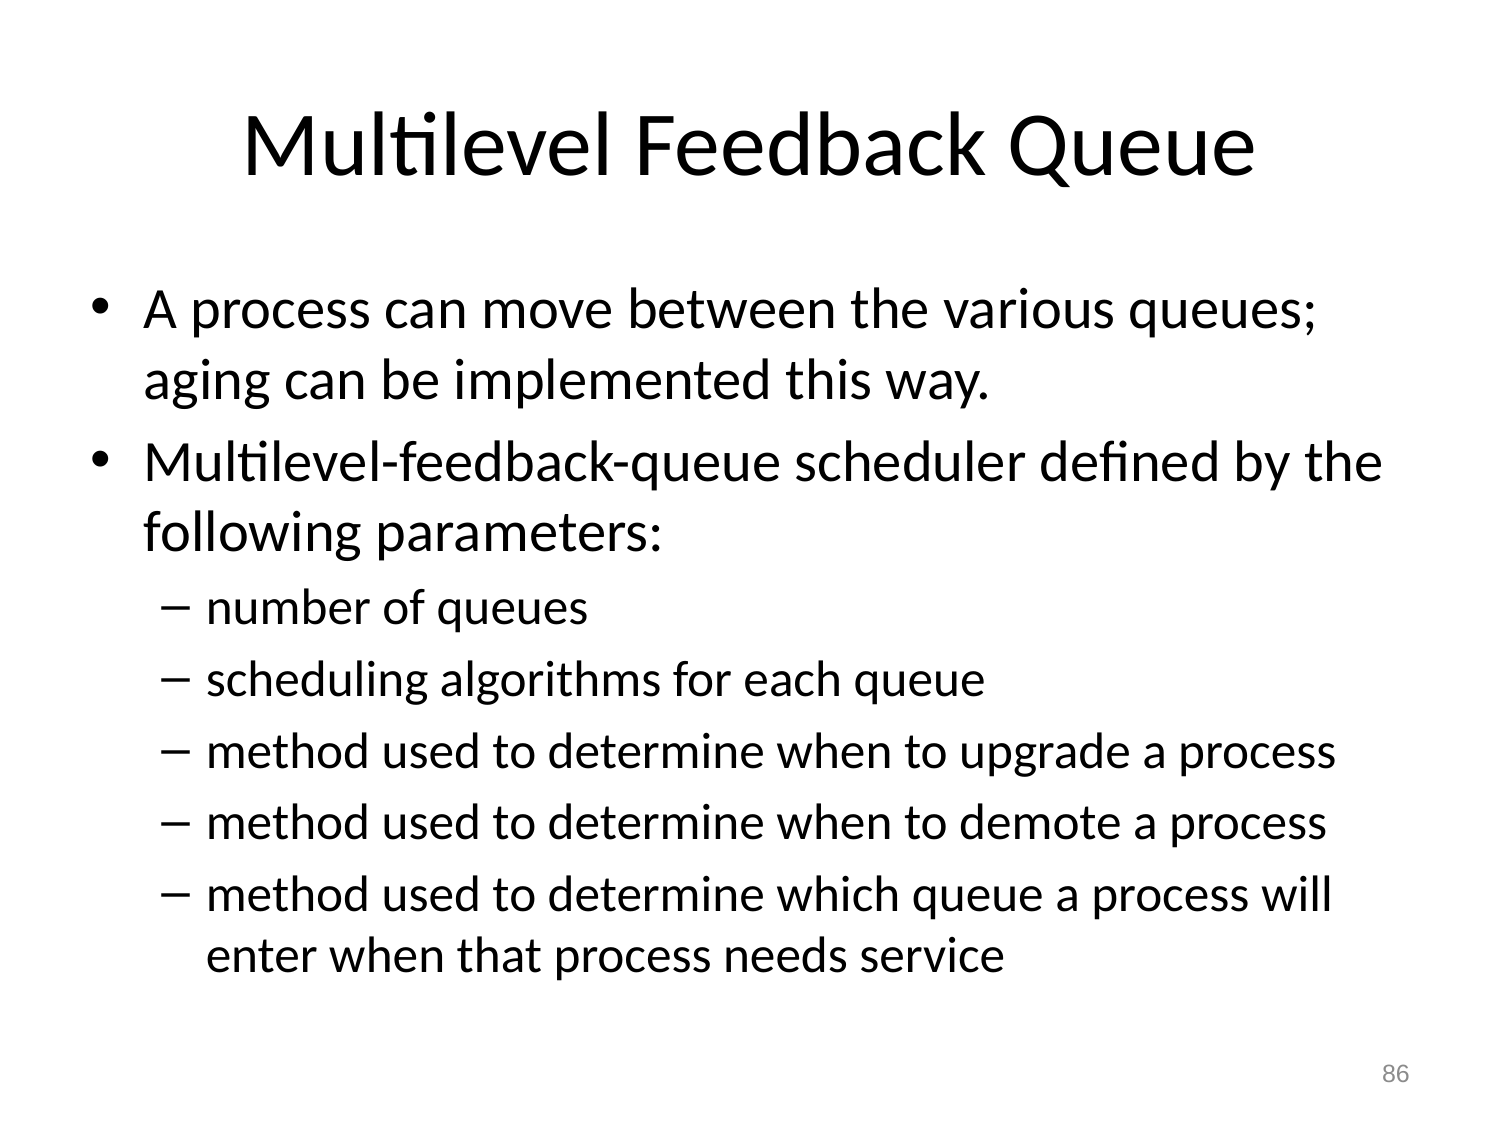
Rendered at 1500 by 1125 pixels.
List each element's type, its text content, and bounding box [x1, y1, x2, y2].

slide_number 86 [1074, 1042, 1425, 1103]
list A process can move between the various queues; aging can be implemented this way. Multilevel-feedback-queue scheduler defined by the following parameters: number of queues scheduling algorithms for each queue method used to determine when to upgrade a process method used to determine when to demote a process method used to determine which queue a process will enter when that process needs service [75, 262, 1425, 1005]
title Multilevel Feedback Queue [75, 45, 1425, 233]
